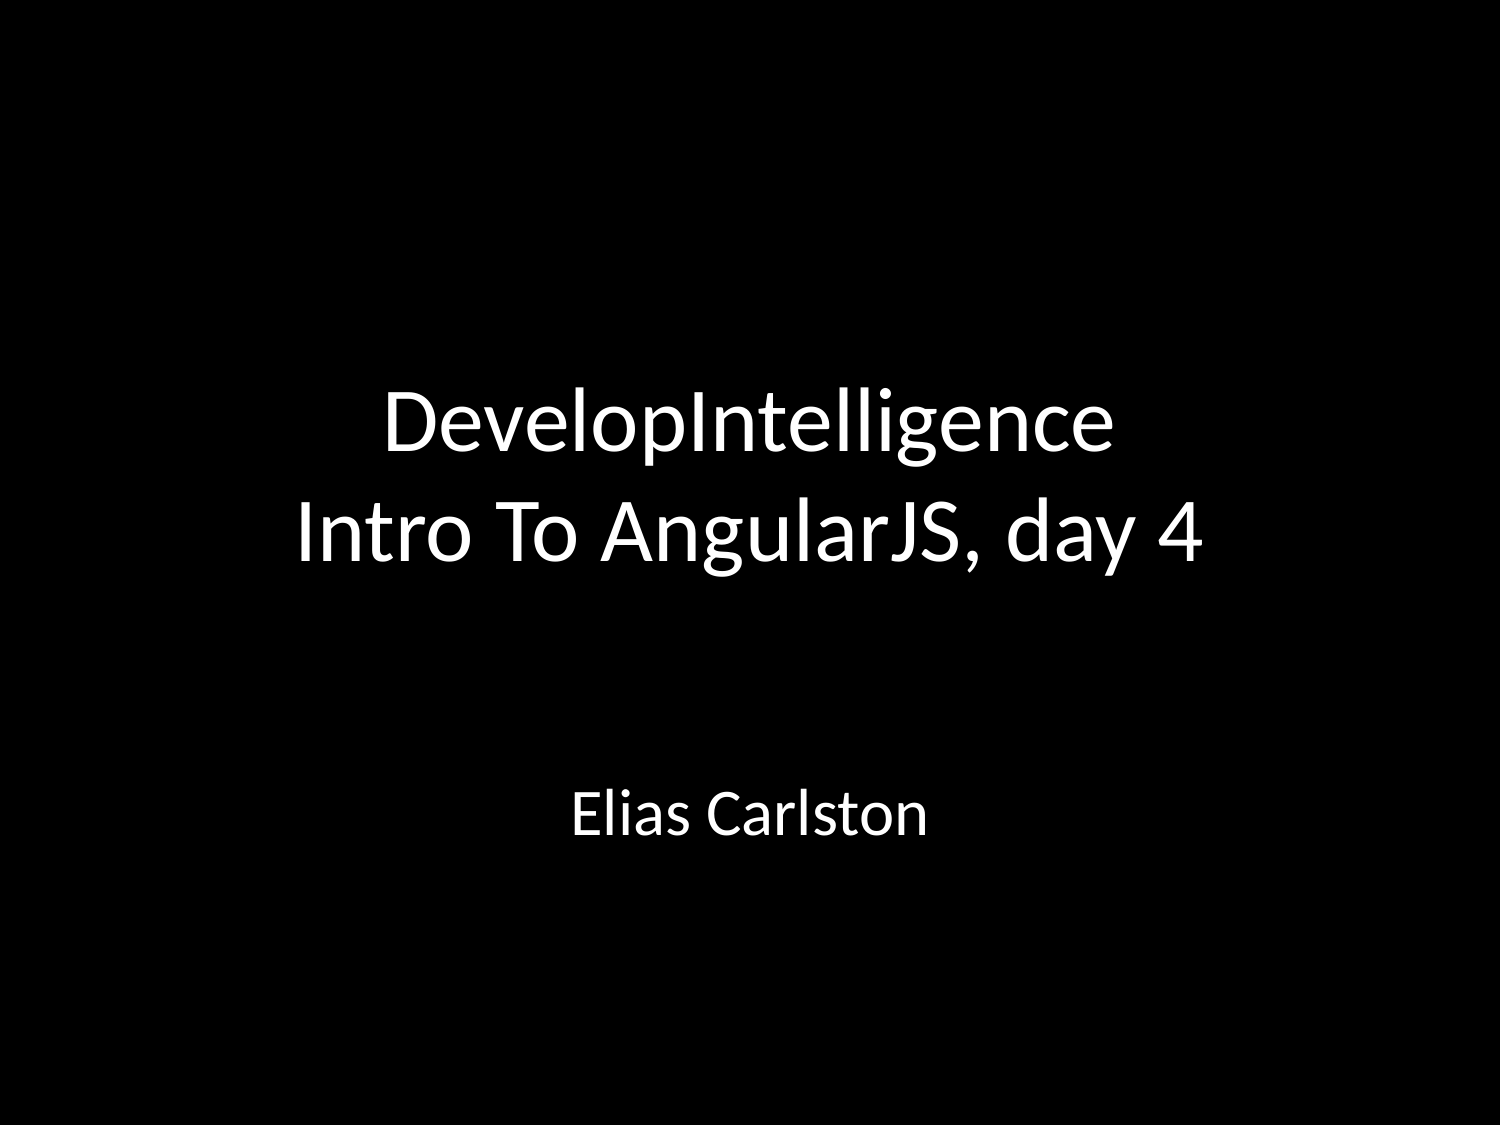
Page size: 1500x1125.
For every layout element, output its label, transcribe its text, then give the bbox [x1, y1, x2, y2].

title DevelopIntelligence Intro To AngularJS, day 4 [112, 349, 1388, 591]
subtitle Elias Carlston [225, 761, 1275, 925]
